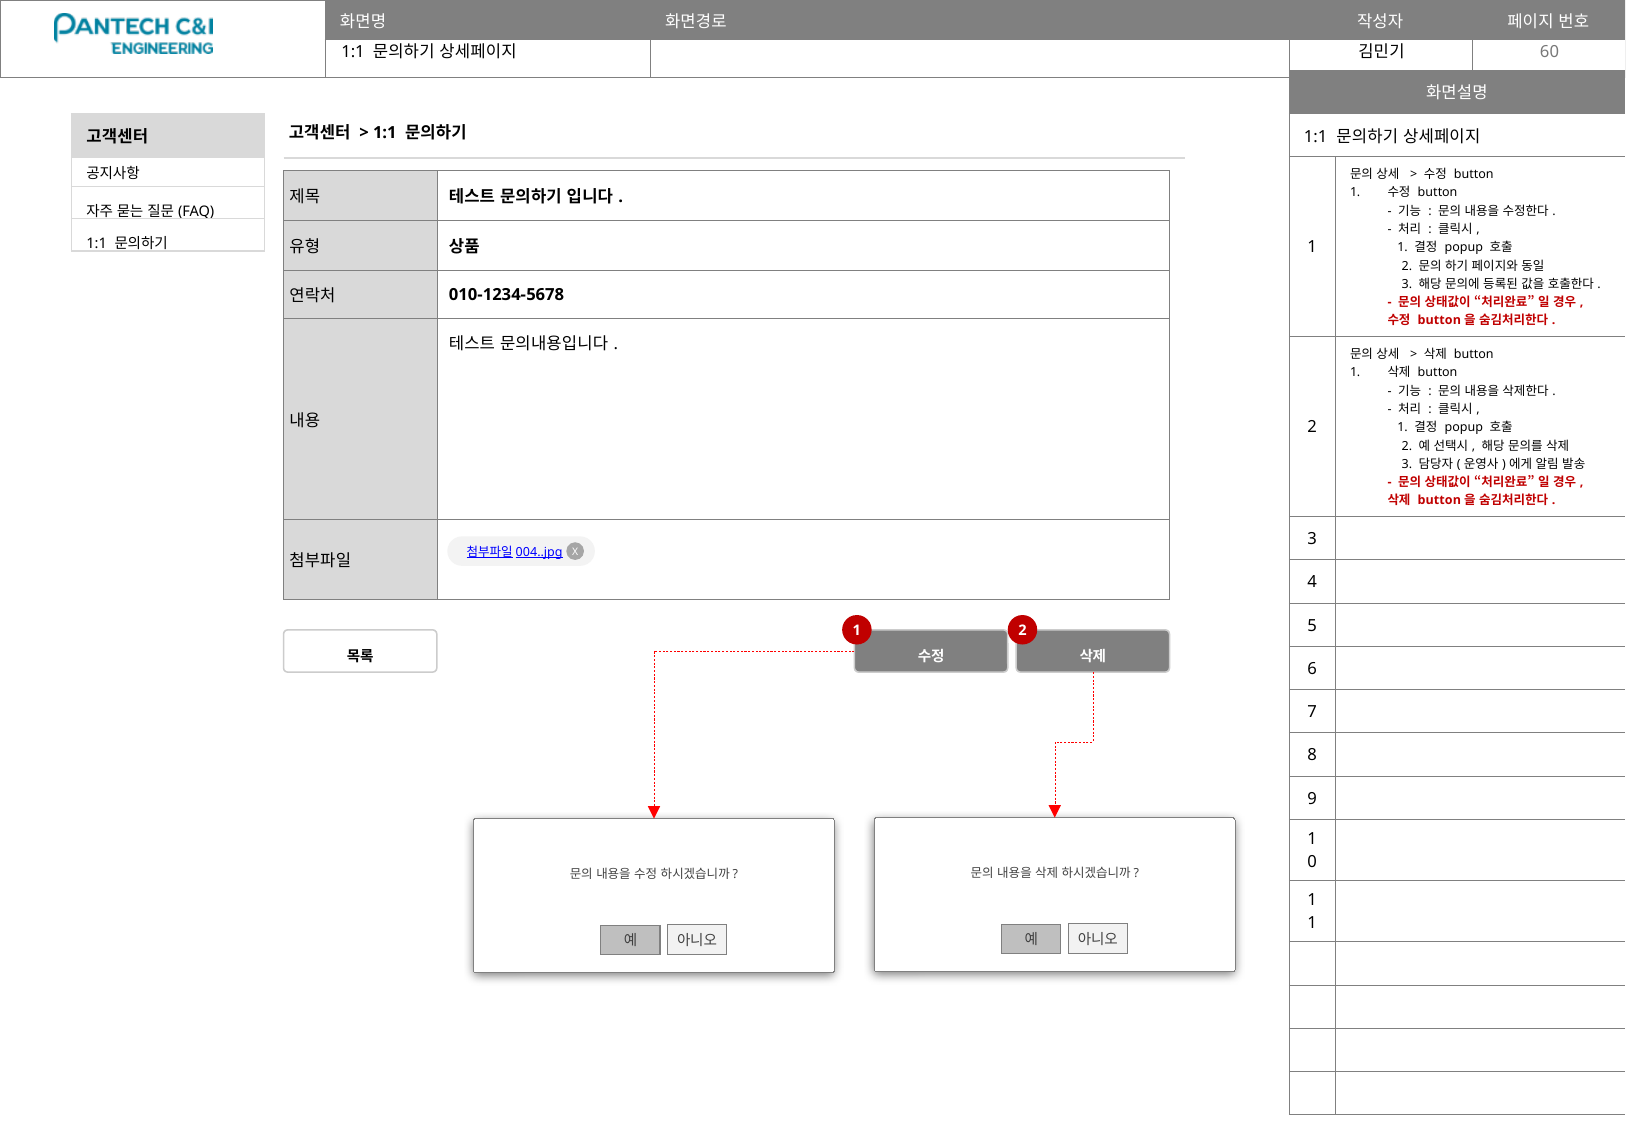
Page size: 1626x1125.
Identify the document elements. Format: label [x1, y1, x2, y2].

table_cell [1290, 517, 1335, 559]
table_cell [284, 221, 437, 270]
table_cell [284, 271, 437, 318]
text_box [874, 817, 1236, 972]
table_cell [1336, 157, 1625, 336]
table_header [1290, 71, 1625, 113]
table_cell [1336, 517, 1625, 559]
table_cell [1336, 733, 1625, 776]
table_cell [1336, 986, 1625, 1028]
table_header [284, 171, 437, 220]
table_cell [1336, 690, 1625, 732]
table_cell [1290, 820, 1335, 880]
table_cell [1290, 1072, 1335, 1114]
table_cell [1336, 560, 1625, 603]
text_box [1000, 725, 1148, 765]
table_cell [1290, 733, 1335, 776]
table_cell [1336, 604, 1625, 646]
table_header [72, 115, 264, 157]
table_cell [1290, 690, 1335, 732]
table_cell [1336, 881, 1625, 941]
table_cell [1290, 942, 1335, 985]
table_cell [1290, 647, 1335, 689]
text_box [447, 536, 595, 566]
table_header [438, 171, 1169, 220]
table_cell [438, 221, 1169, 270]
table_cell [1290, 986, 1335, 1028]
text_box [326, 33, 649, 68]
text_box [283, 629, 437, 673]
picture [54, 13, 213, 54]
table_cell [1290, 114, 1625, 156]
table_cell [1336, 820, 1625, 880]
table_cell [284, 319, 437, 519]
slide_number [1474, 33, 1625, 70]
text_box [273, 109, 574, 155]
table_cell [1290, 560, 1335, 603]
table_cell [1290, 337, 1335, 516]
table_cell [1290, 604, 1335, 646]
table_cell [1290, 1029, 1335, 1071]
table_cell [72, 158, 264, 186]
table_cell [1336, 337, 1625, 516]
table_cell [438, 319, 1169, 519]
table_cell [1336, 777, 1625, 819]
table_cell [1336, 1029, 1625, 1071]
table_cell [284, 520, 437, 599]
table_cell [1336, 647, 1625, 689]
table_cell [1290, 881, 1335, 941]
table_cell [72, 187, 264, 218]
table_cell [1290, 777, 1335, 819]
table_cell [438, 520, 1169, 599]
text_box [473, 613, 1170, 973]
table_cell [1336, 1072, 1625, 1114]
table_cell [1290, 157, 1335, 336]
table_cell [438, 271, 1169, 318]
table_cell [1336, 942, 1625, 985]
table_cell [72, 219, 264, 250]
